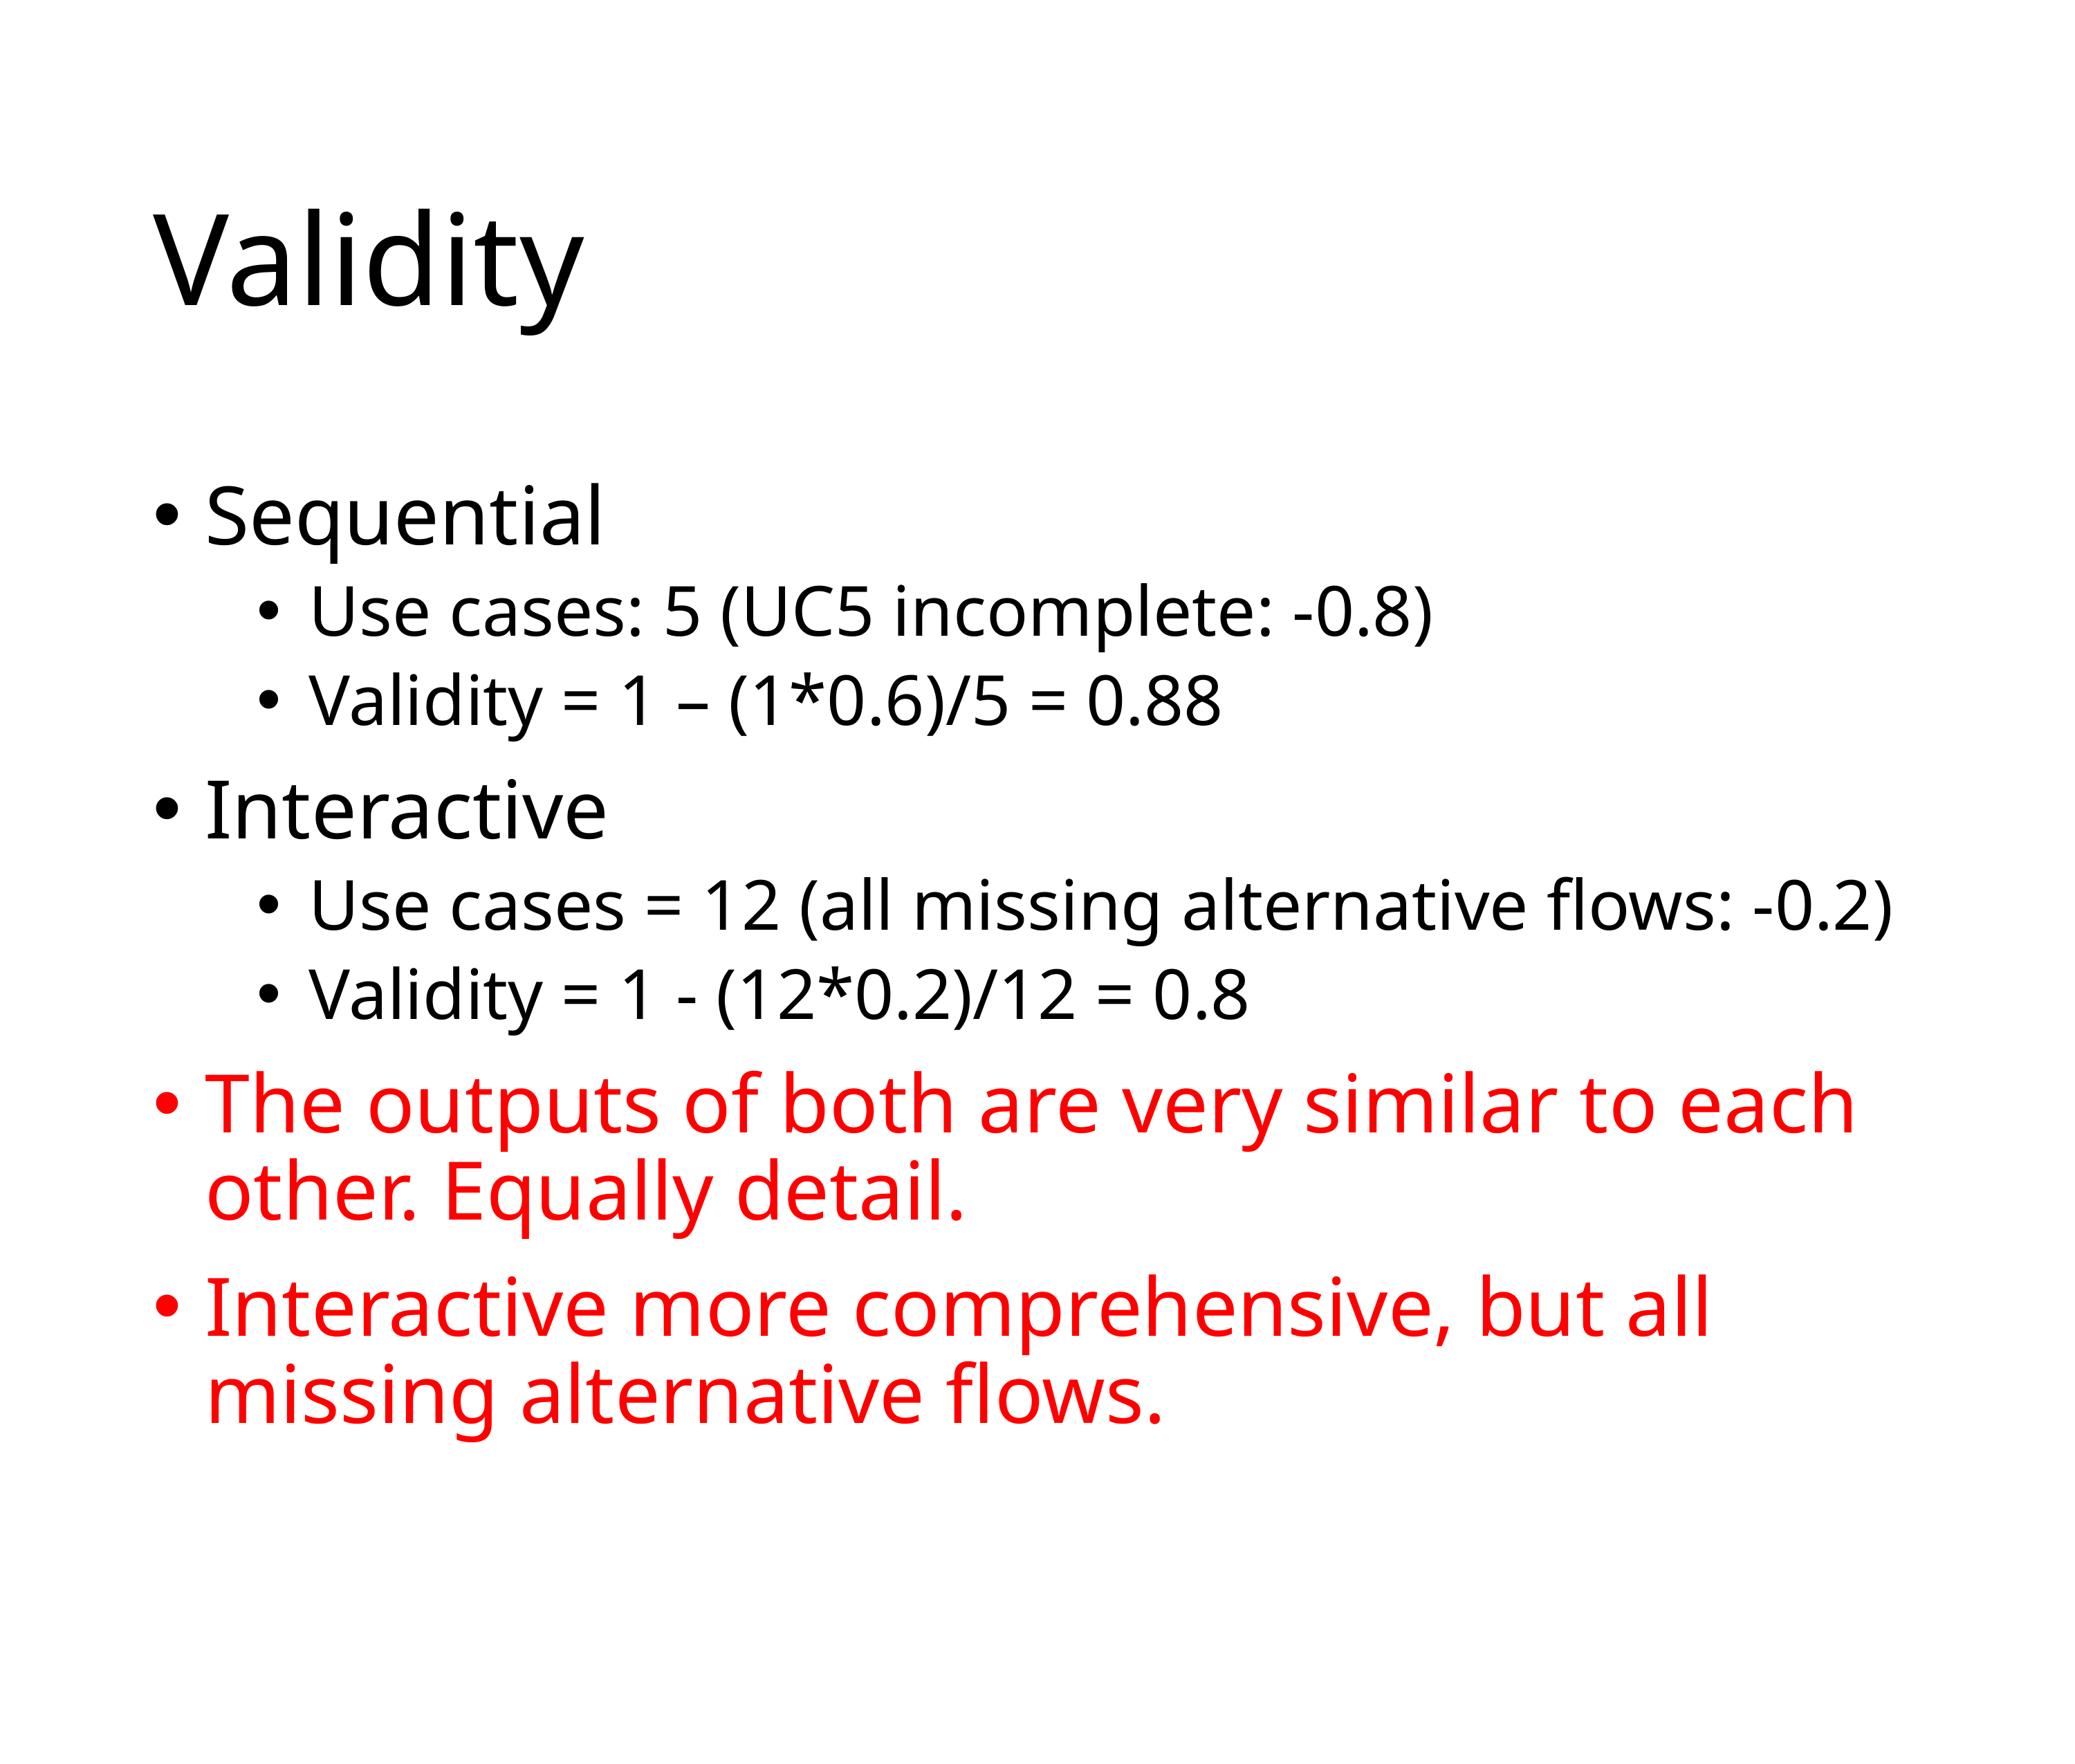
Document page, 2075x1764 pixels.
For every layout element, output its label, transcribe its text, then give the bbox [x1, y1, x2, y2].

list Sequential Use cases: 5 (UC5 incomplete: -0.8) Validity = 1 – (1*0.6)/5 = 0.88 Interactive Use cases = 12 (all missing alternative flows: -0.2) Validity = 1 - (12*0.2)/12 = 0.8 The outputs of both are very similar to each other. Equally detail. Interactive more comprehensive, but all missing alternative flows. [142, 469, 1933, 1589]
title Validity [142, 93, 1933, 435]
